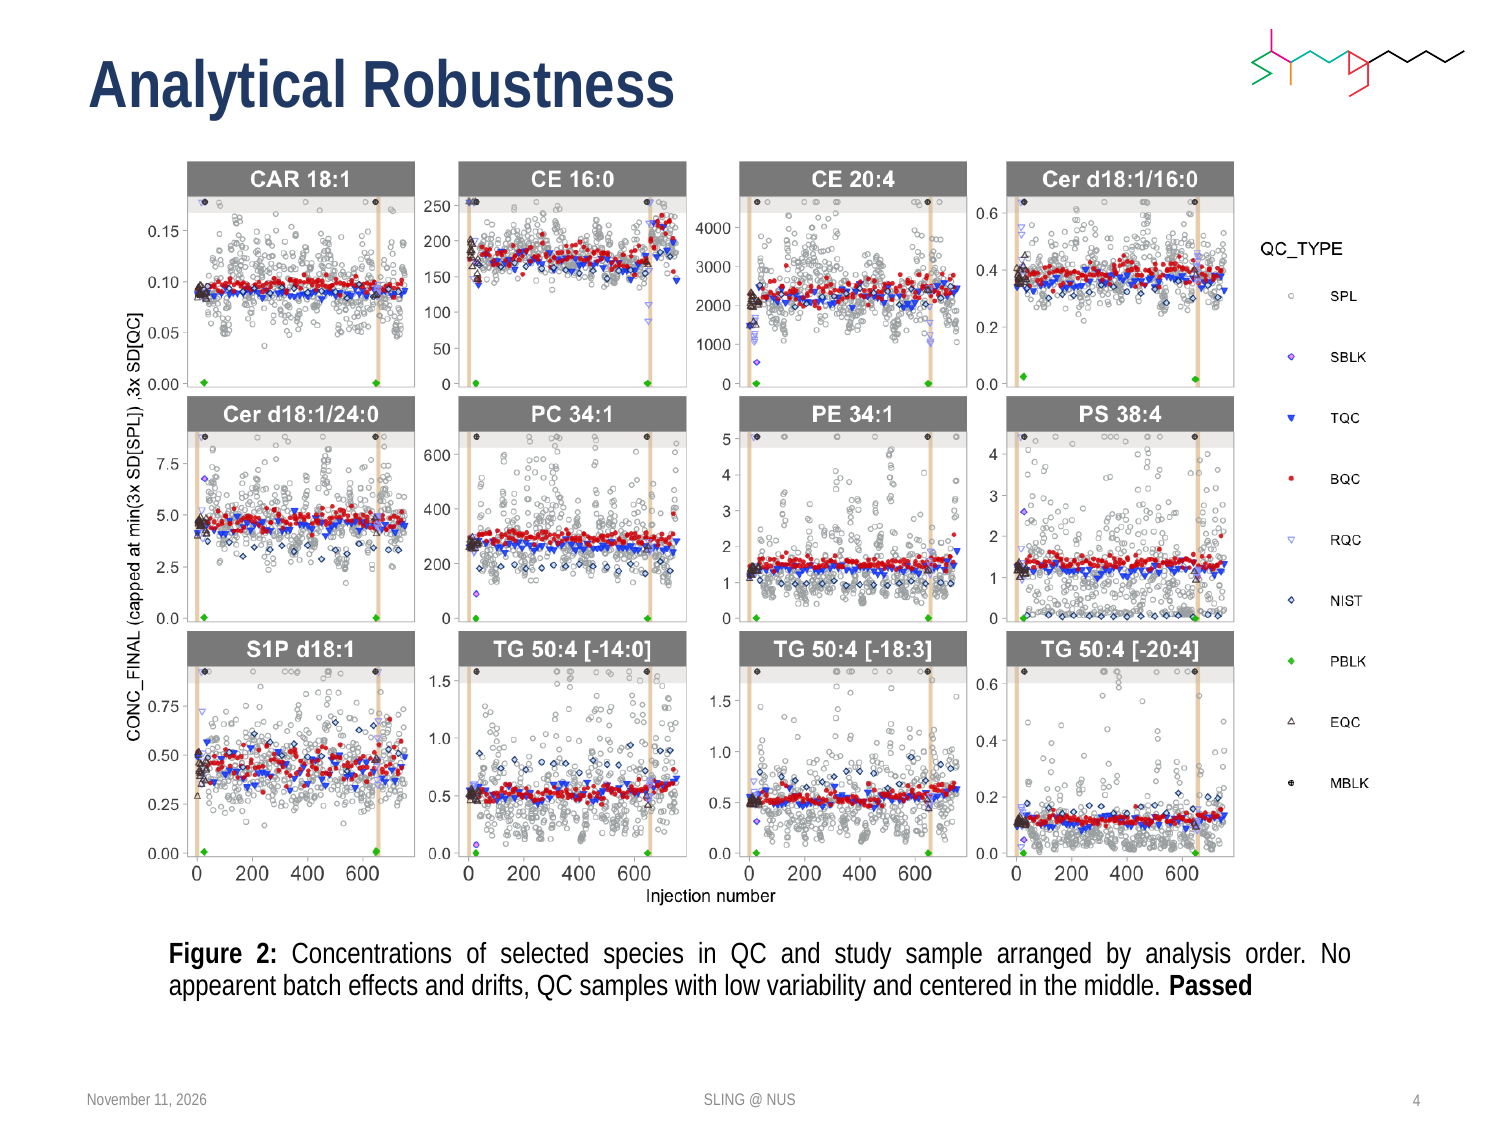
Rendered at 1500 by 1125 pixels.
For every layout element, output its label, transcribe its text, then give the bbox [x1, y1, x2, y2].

slide_number ‹#› [1098, 1085, 1436, 1115]
footer SLING @ NUS [496, 1083, 1004, 1114]
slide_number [71, 1083, 410, 1114]
list Figure 2: Concentrations of selected species in QC and study sample arranged by analysis order. No appearent batch effects and drifts, QC samples with low variability and centered in the middle. Passed [153, 931, 1368, 1084]
picture [118, 151, 1386, 913]
title Analytical Robustness [73, 35, 1436, 130]
picture [1250, 29, 1465, 103]
